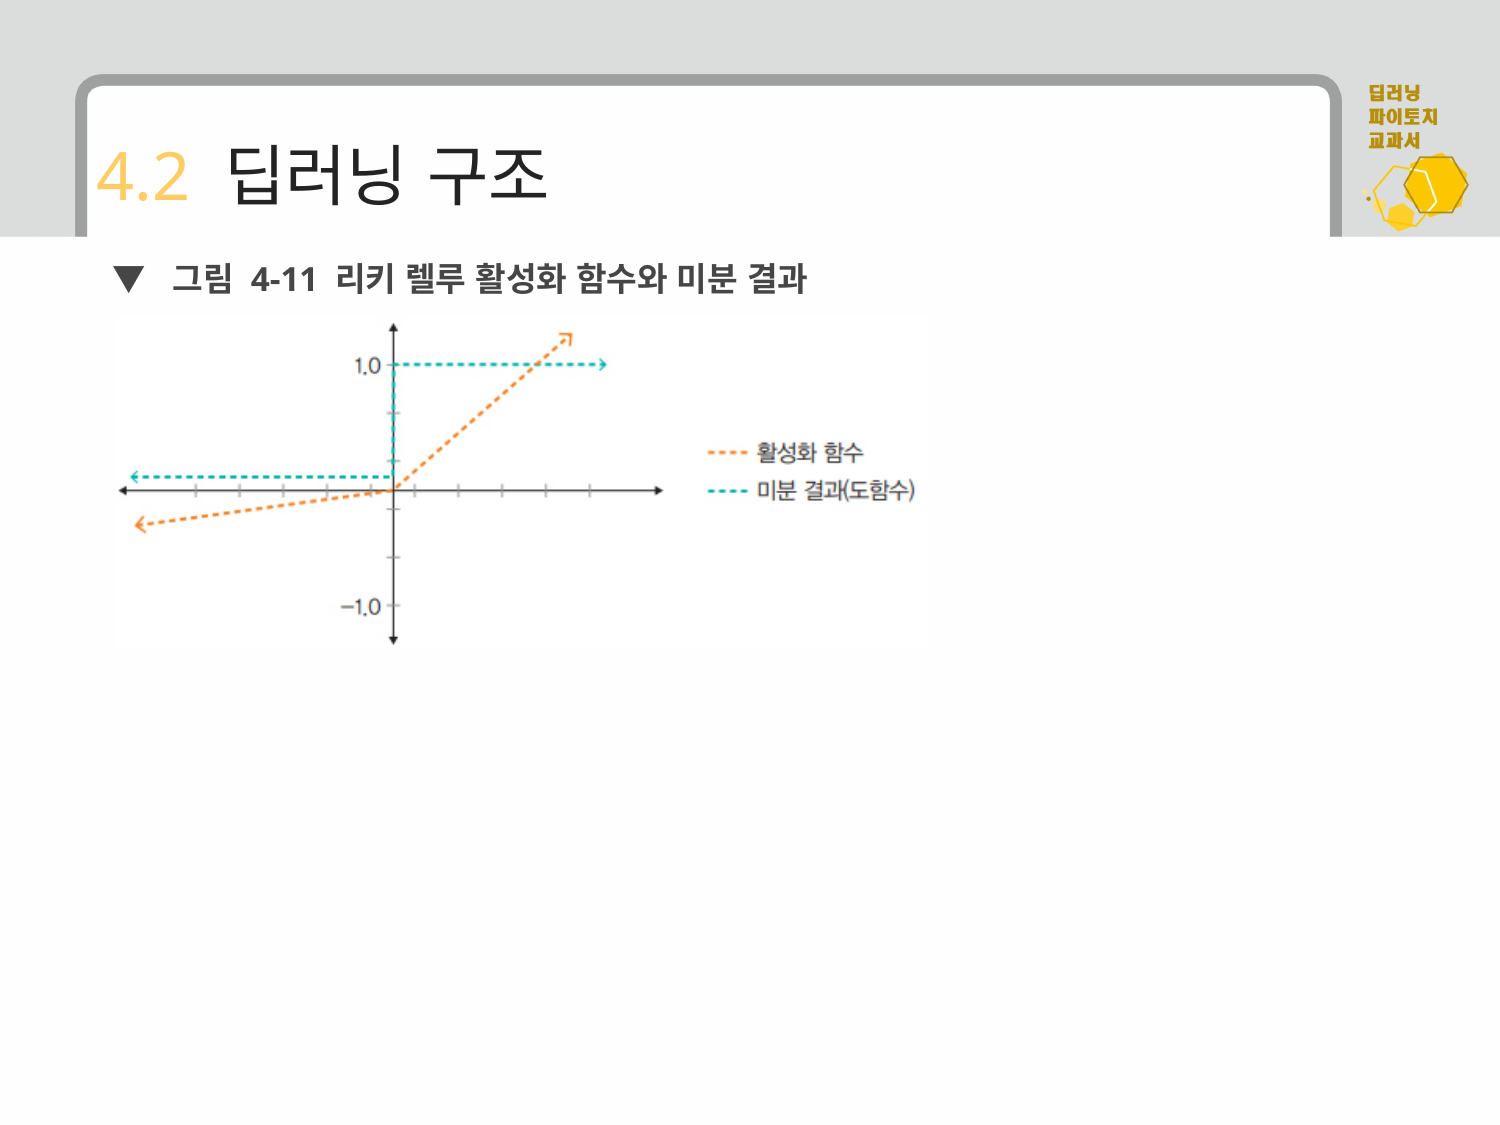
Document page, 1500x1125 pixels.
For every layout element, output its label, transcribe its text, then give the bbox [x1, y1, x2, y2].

title 4.2 딥러닝 구조 [81, 90, 1412, 222]
picture [0, 0, 1500, 1125]
text_box ▼ 그림 4-11 리키 렐루 활성화 함수와 미분 결과 [97, 251, 1424, 317]
